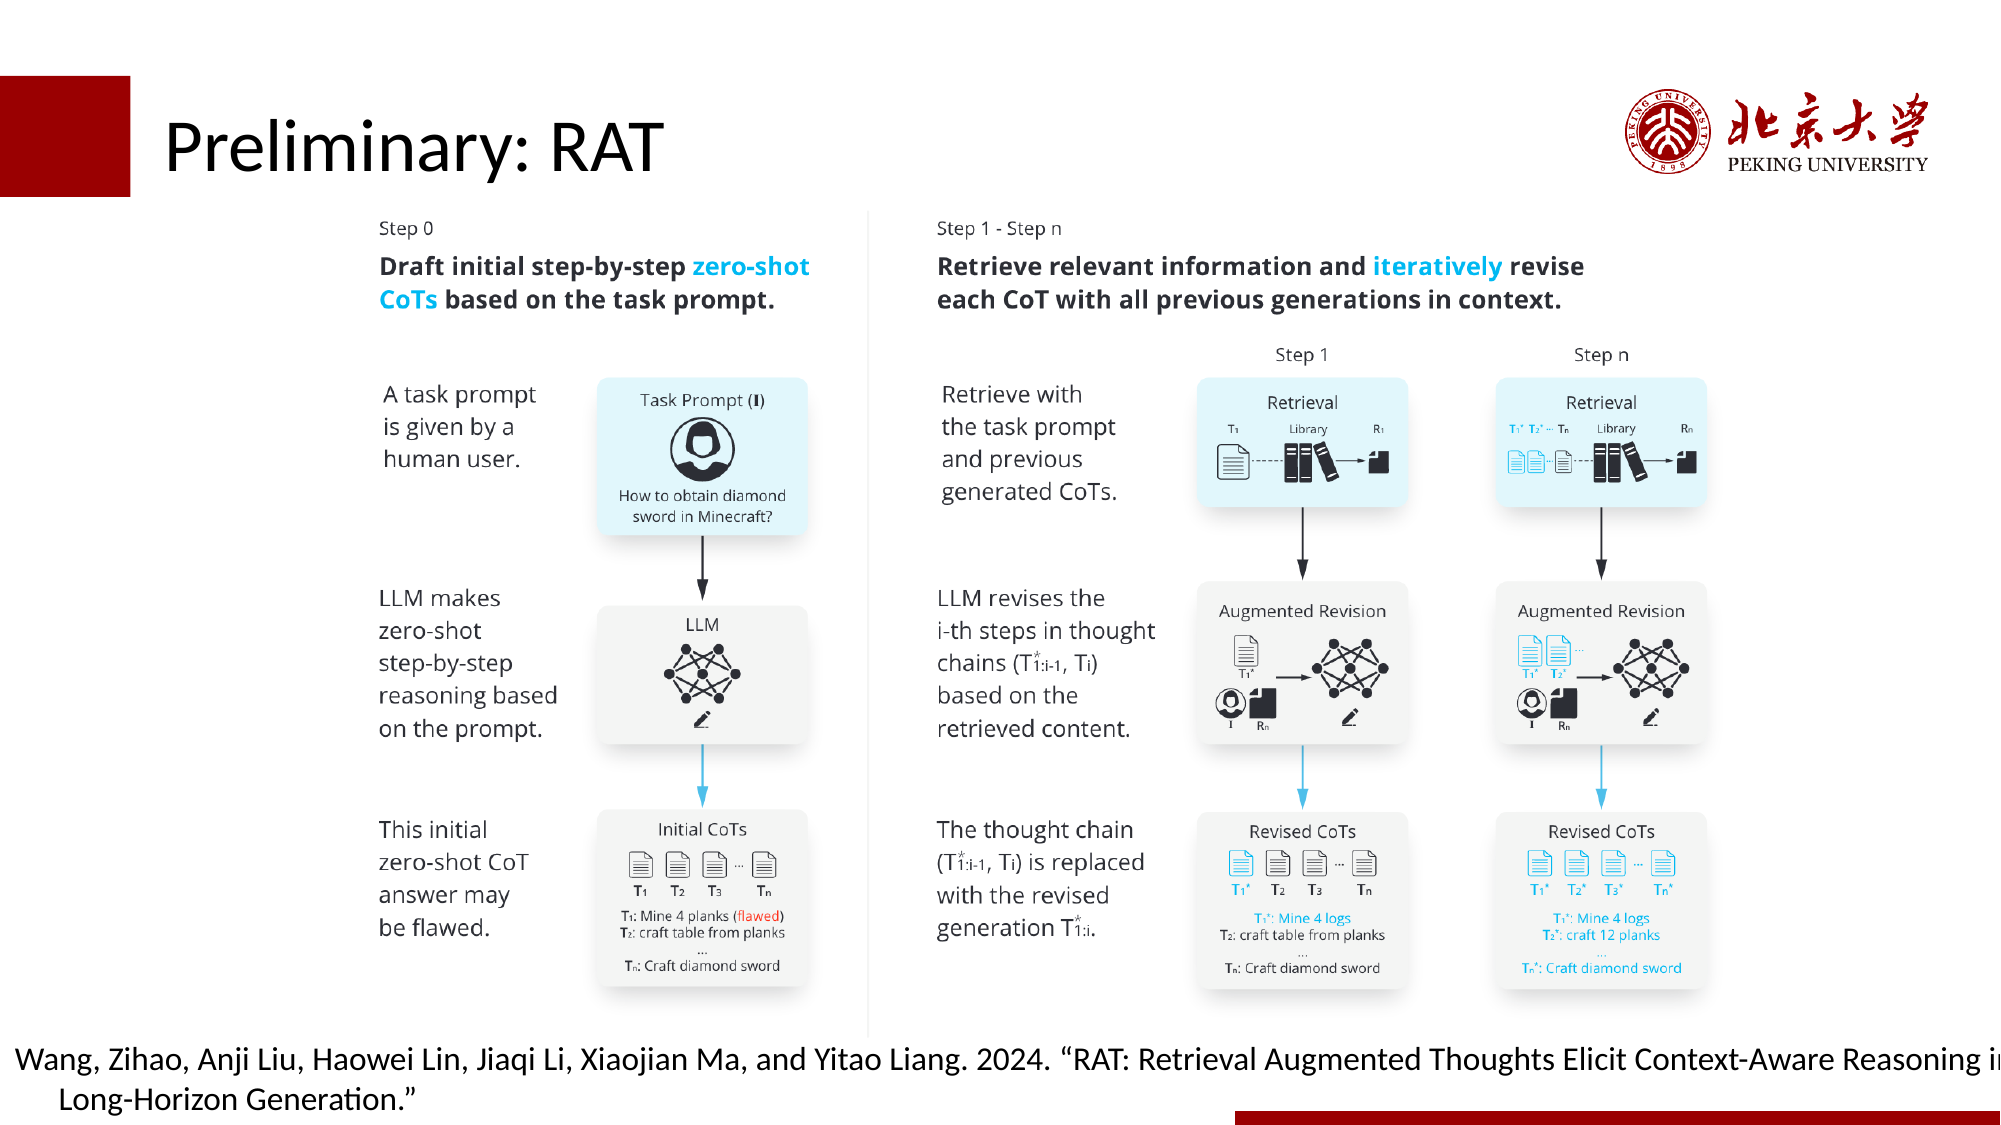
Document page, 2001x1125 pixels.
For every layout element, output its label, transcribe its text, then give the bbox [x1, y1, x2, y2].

text_box Wang, Zihao, Anji Liu, Haowei Lin, Jiaqi Li, Xiaojian Ma, and Yitao Liang. 2024. “RAT: Retrieval Augmented Thoughts Elicit Context-Aware Reasoning in Long-Horizon Generation.” [0, 964, 2000, 1125]
text_box [0, 75, 131, 197]
picture [338, 194, 1757, 1040]
text_box Preliminary: RAT [149, 89, 864, 195]
picture [1625, 88, 1928, 174]
